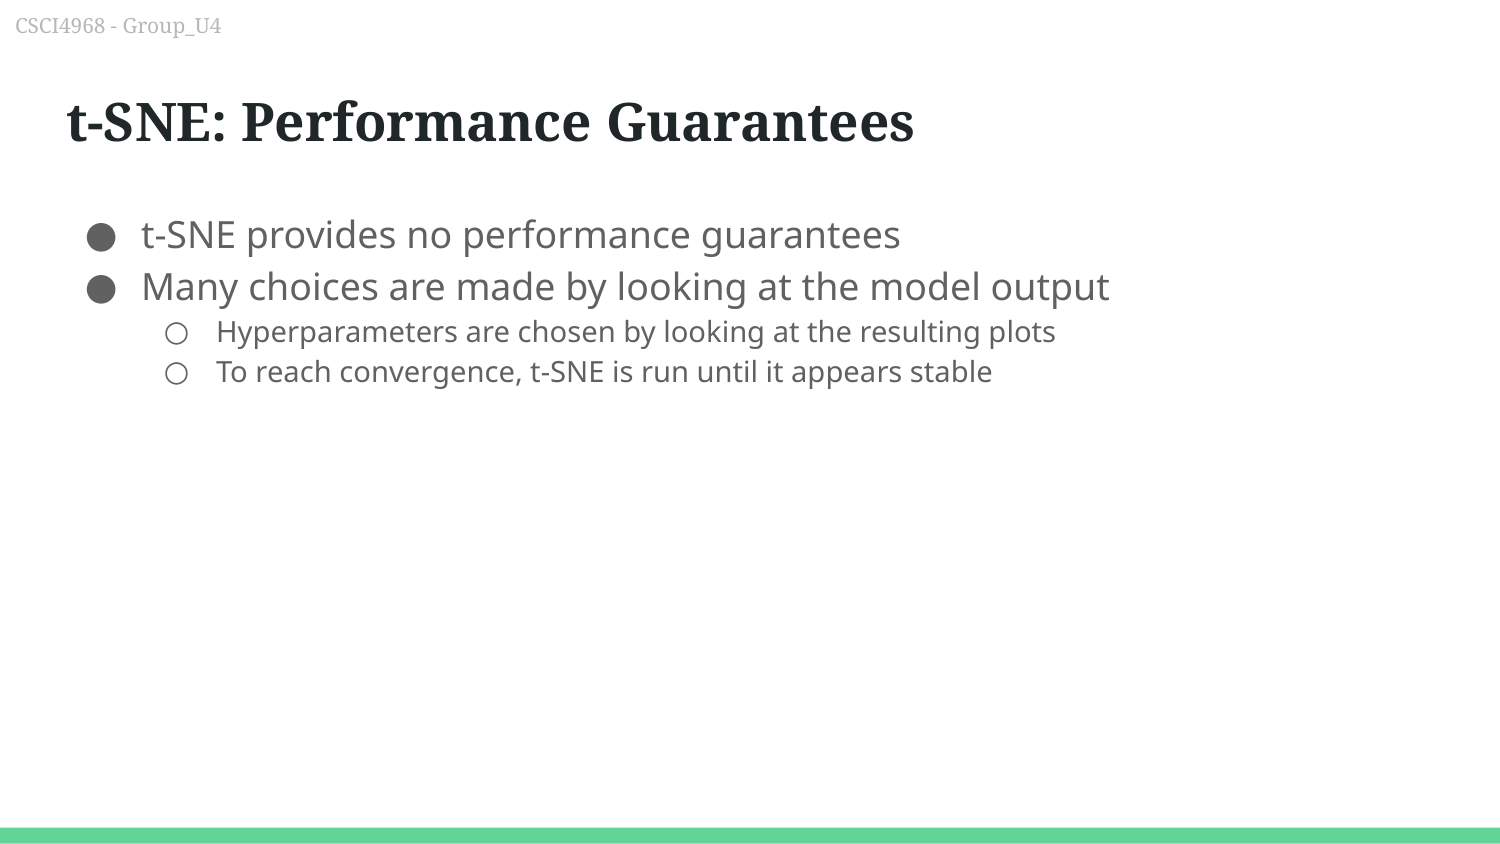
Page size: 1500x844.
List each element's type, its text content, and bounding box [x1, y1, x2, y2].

title t-SNE: Performance Guarantees [51, 72, 1449, 167]
list t-SNE provides no performance guarantees Many choices are made by looking at the model output Hyperparameters are chosen by looking at the resulting plots To reach convergence, t-SNE is run until it appears stable [51, 189, 1449, 750]
